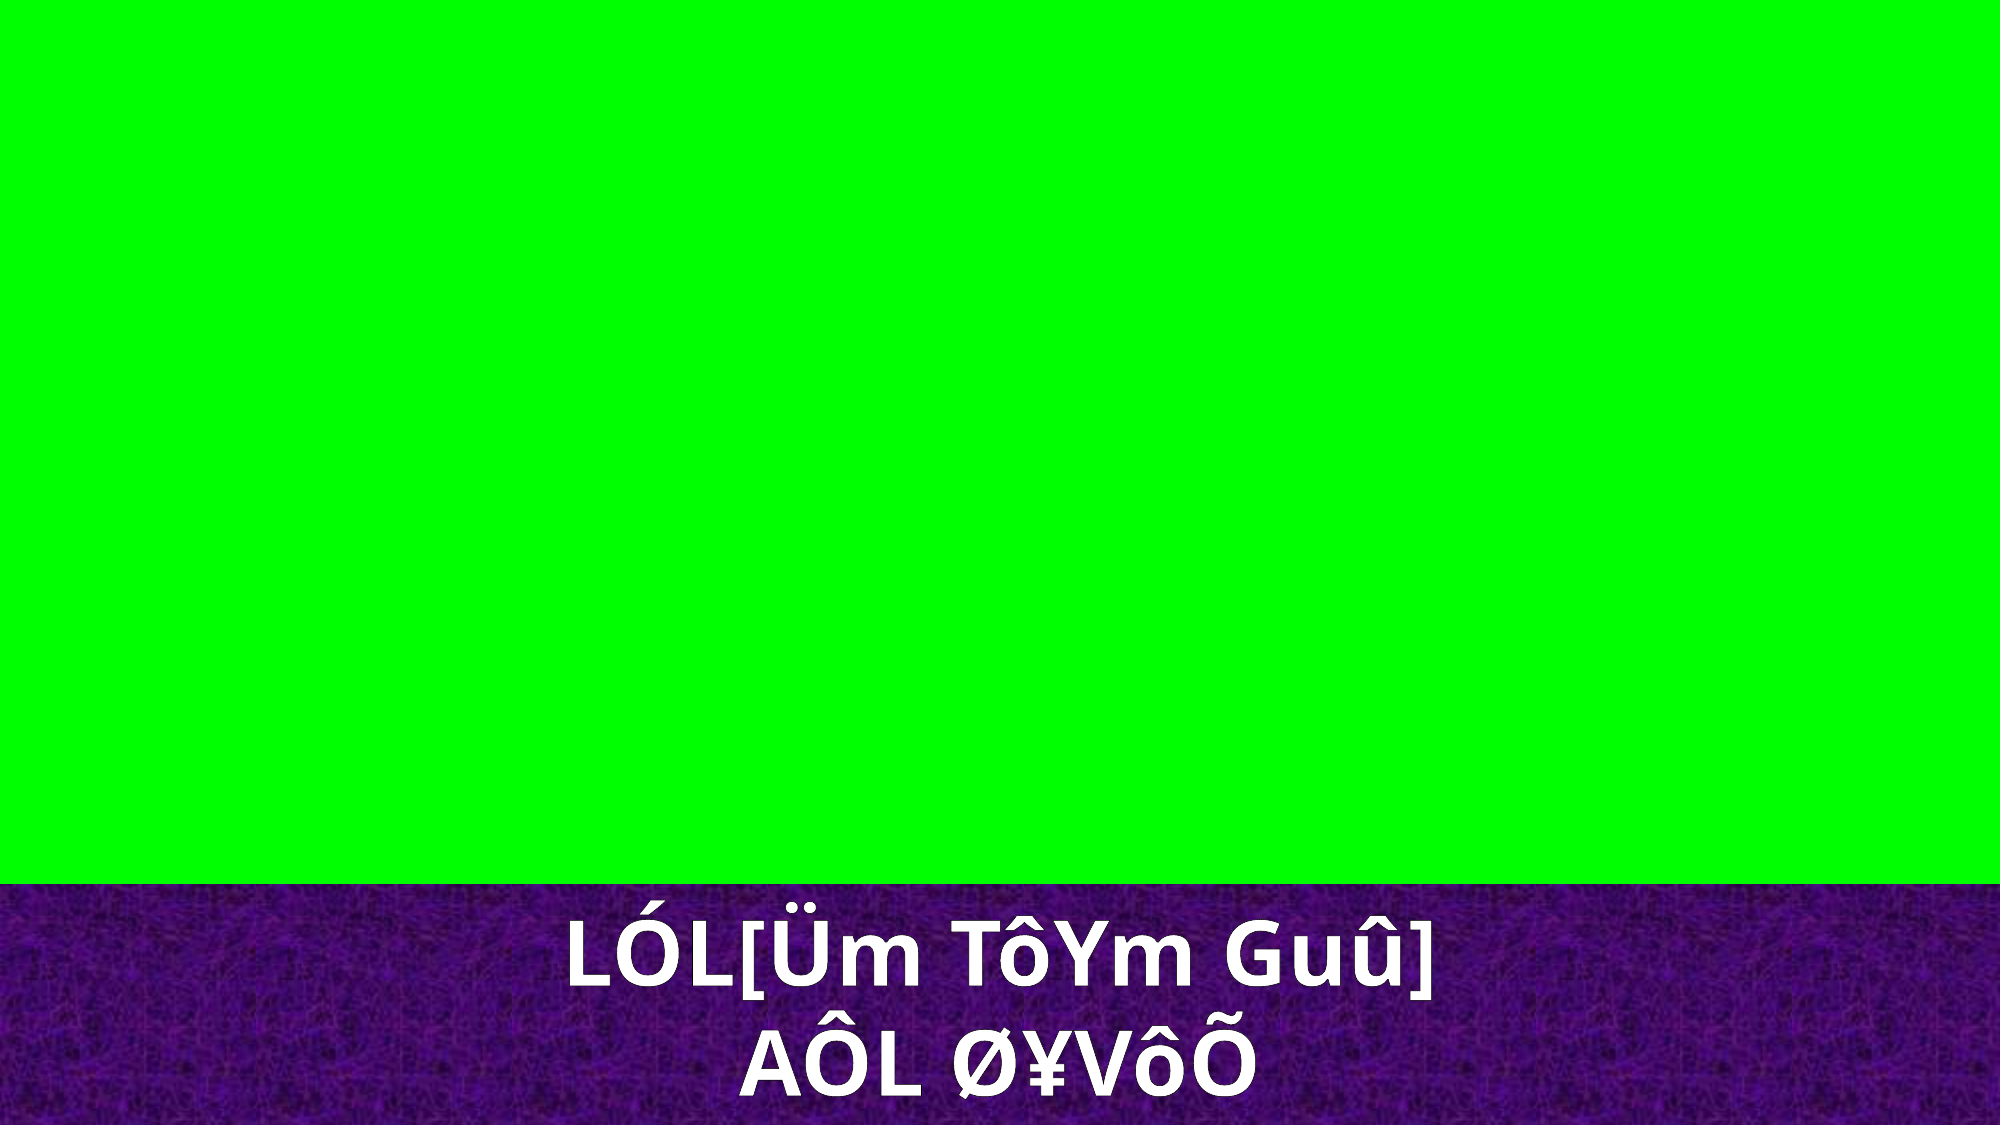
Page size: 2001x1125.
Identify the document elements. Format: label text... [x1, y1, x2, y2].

text_box LÓL[Üm TôYm Guû] AÔL Ø¥VôÕ [0, 886, 2000, 1122]
